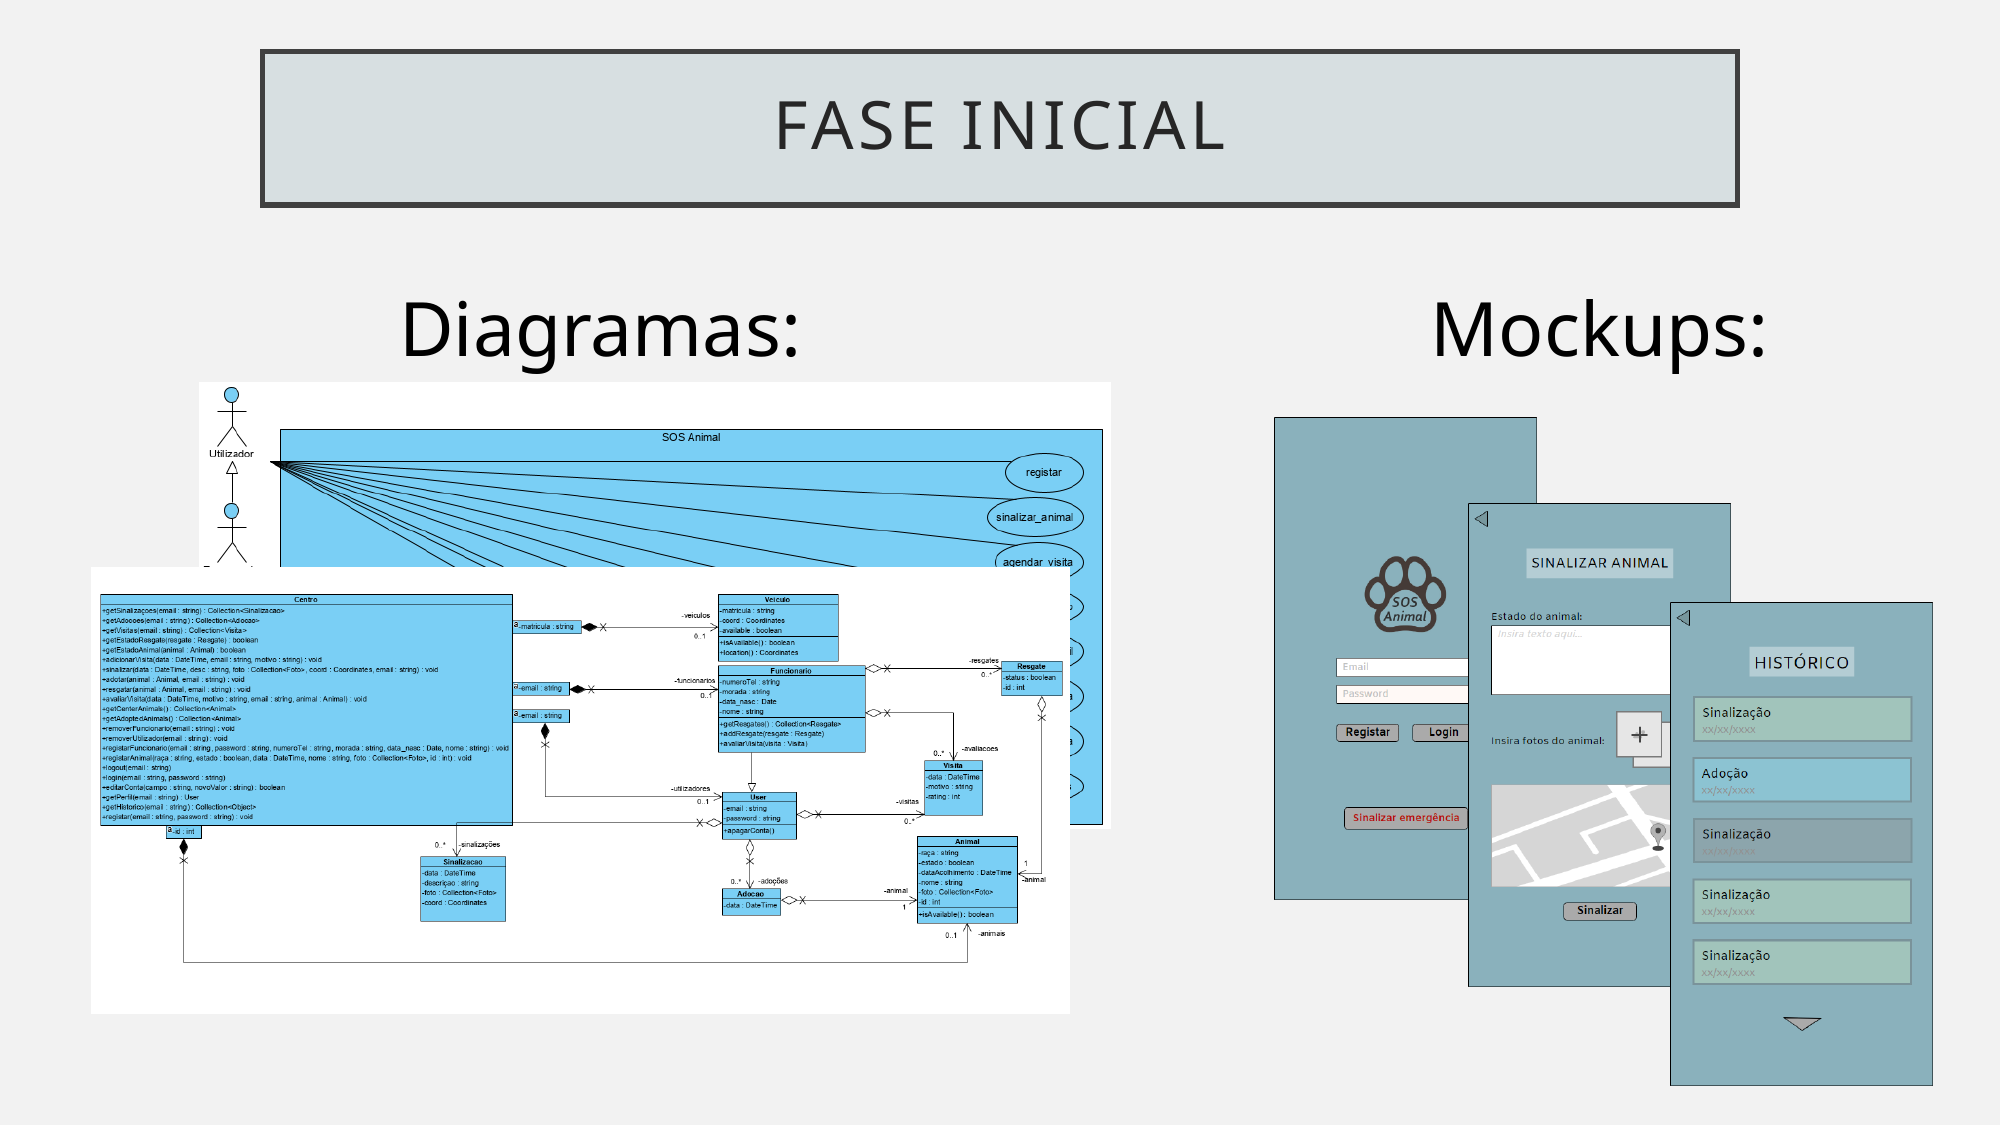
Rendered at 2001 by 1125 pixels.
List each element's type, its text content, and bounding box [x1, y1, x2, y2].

text_box Mockups: [1312, 273, 1888, 379]
text_box Fase inicial [262, 51, 1738, 205]
picture [1274, 417, 1933, 1086]
picture [90, 382, 1111, 1014]
text_box Diagramas: [131, 273, 1070, 379]
